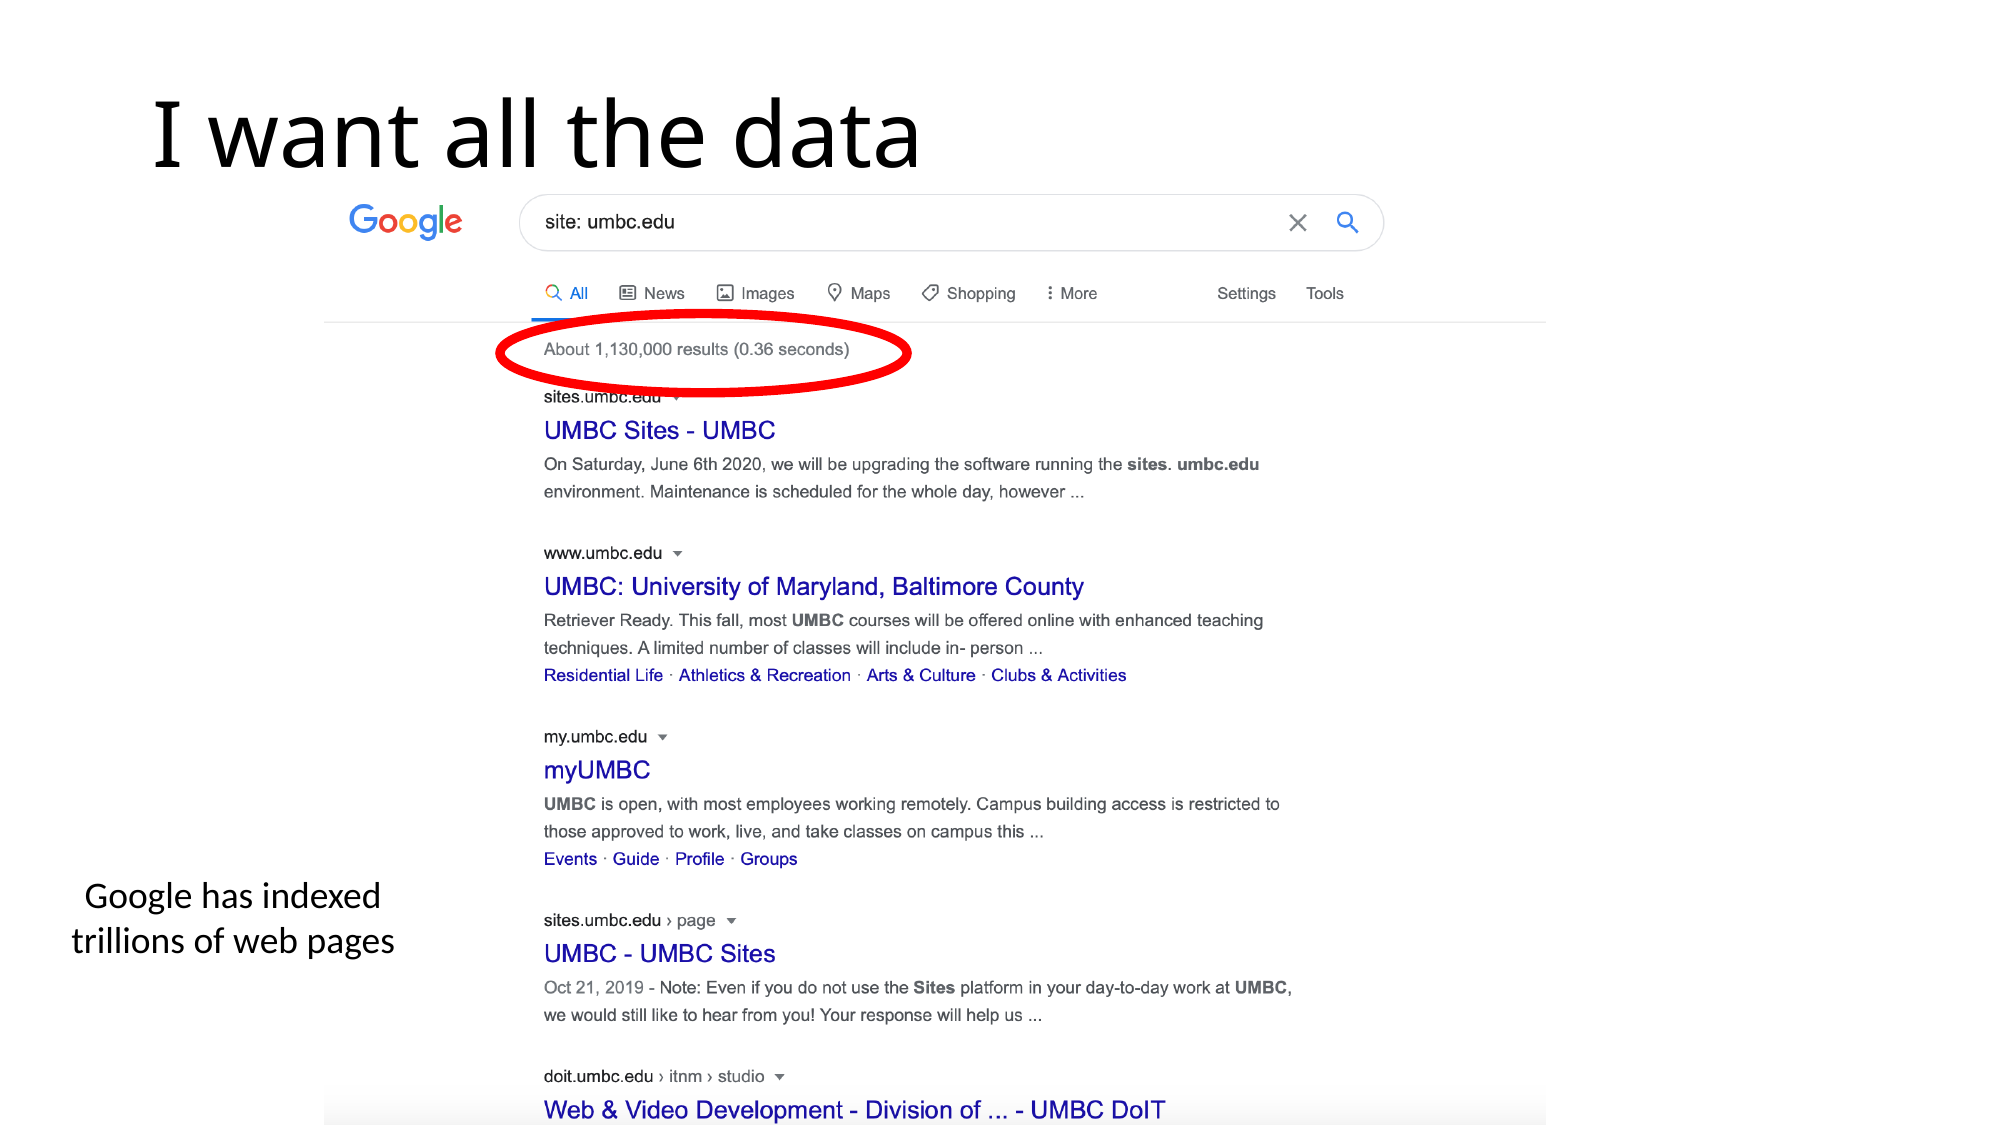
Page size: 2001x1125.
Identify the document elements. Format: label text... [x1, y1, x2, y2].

title I want all the data [137, 29, 1863, 247]
picture [324, 175, 1546, 1125]
text_box Google has indexed trillions of web pages [8, 863, 324, 969]
